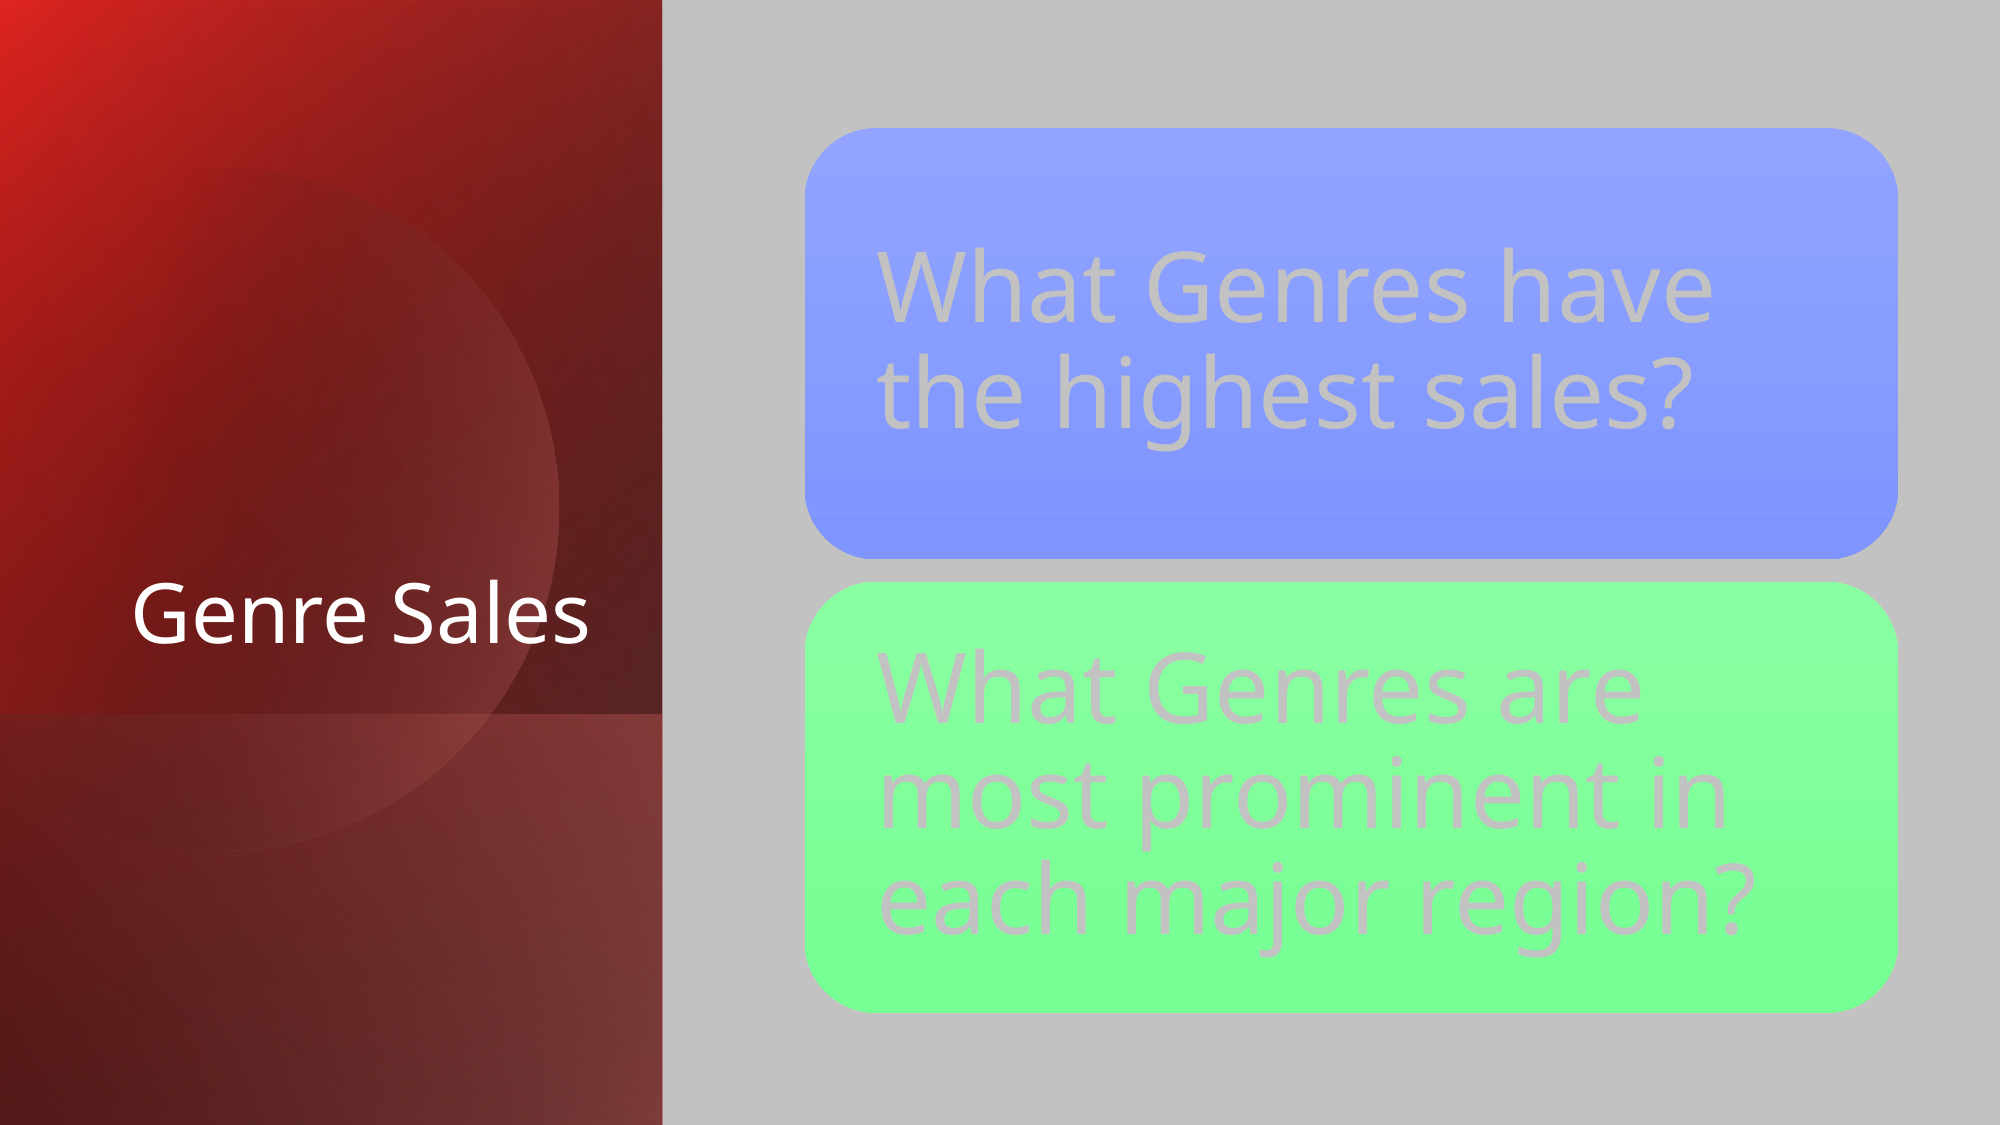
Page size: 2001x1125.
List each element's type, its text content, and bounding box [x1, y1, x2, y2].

text_box [0, 0, 664, 1125]
text_box [664, 0, 2000, 1125]
title Genre Sales [96, 276, 608, 670]
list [804, 122, 1899, 1019]
